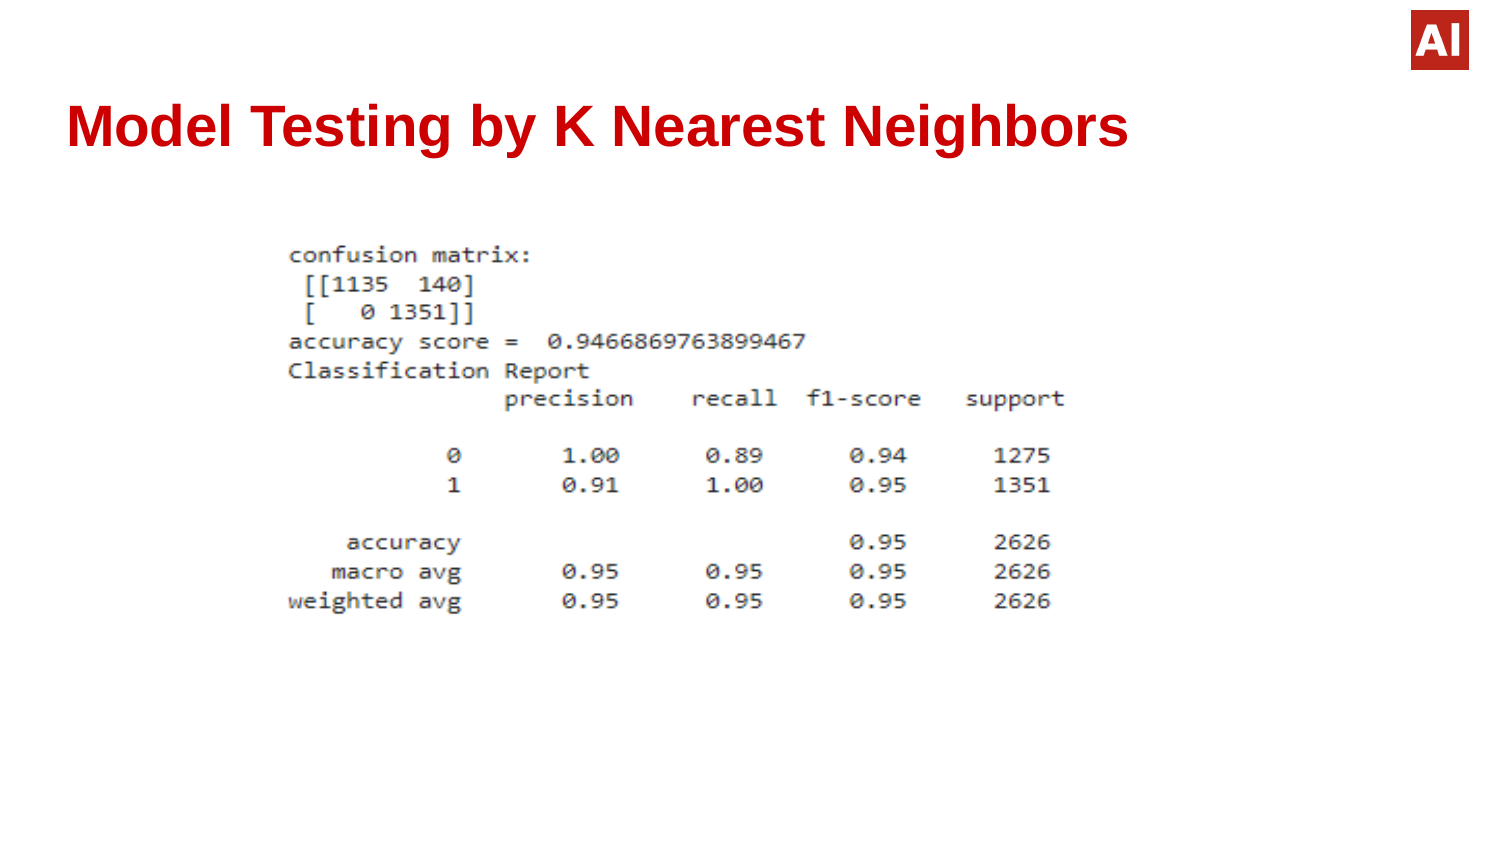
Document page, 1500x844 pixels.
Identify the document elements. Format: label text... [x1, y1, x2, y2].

picture [217, 235, 1224, 673]
picture [1411, 10, 1469, 70]
title Model Testing by K Nearest Neighbors [51, 72, 1449, 167]
